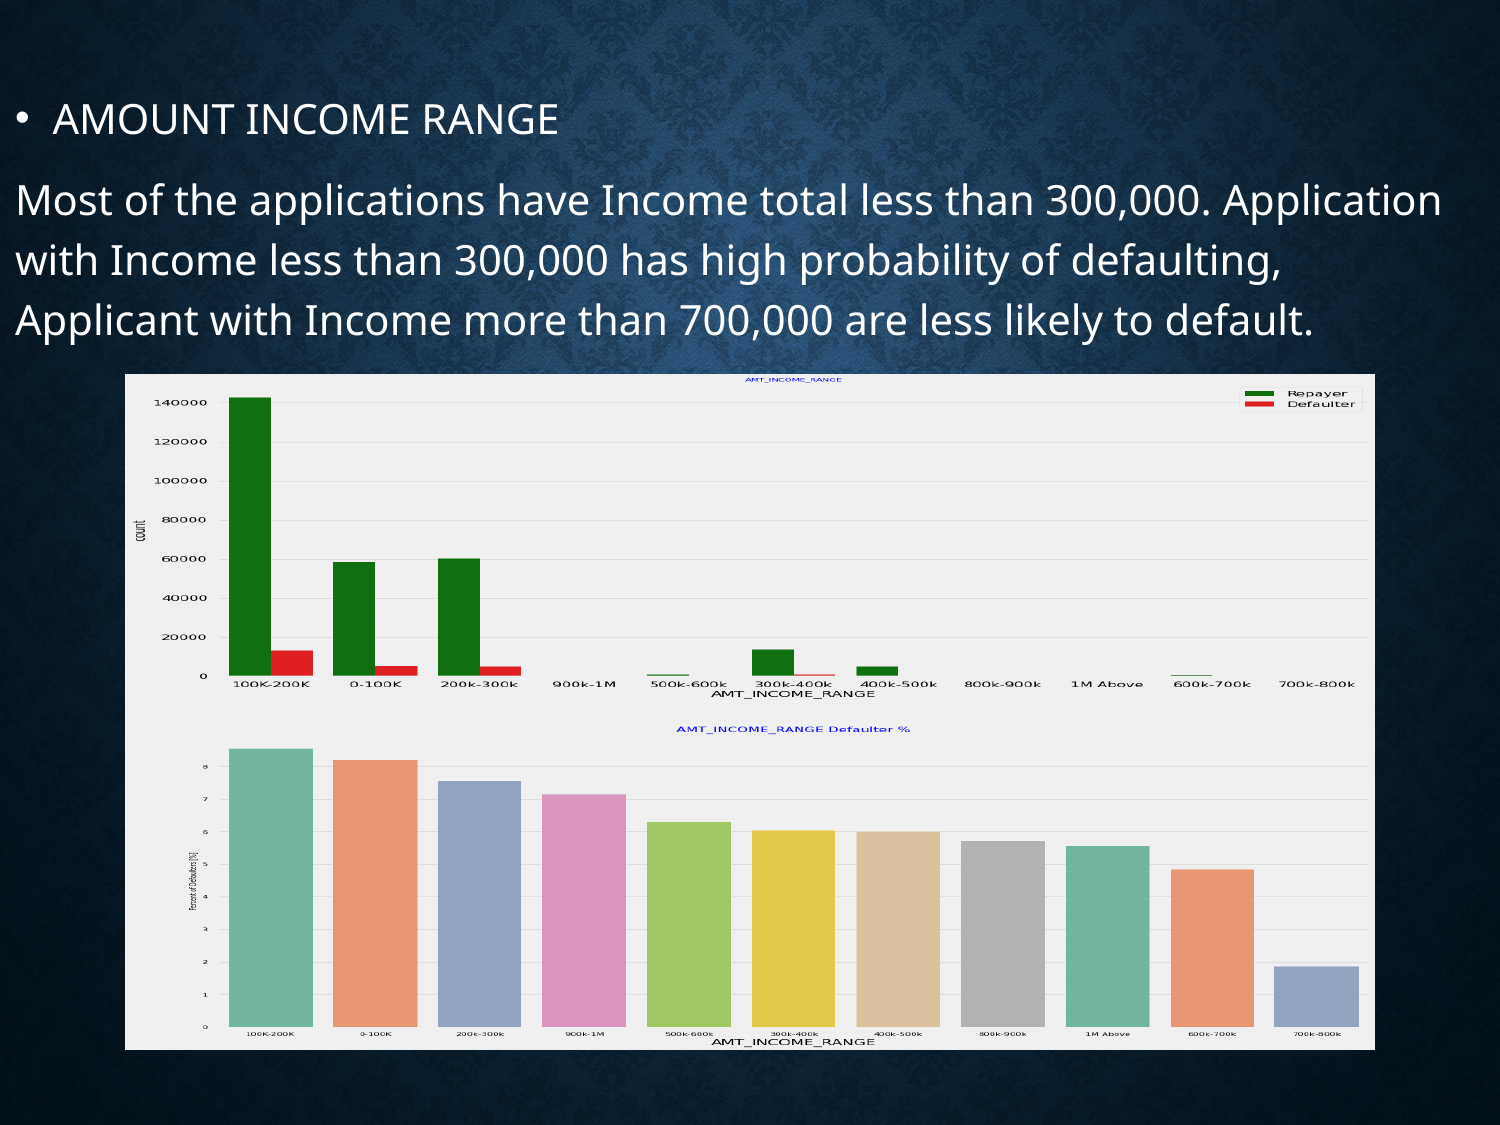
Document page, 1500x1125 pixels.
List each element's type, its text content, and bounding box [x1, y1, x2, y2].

picture [124, 374, 1376, 1051]
list AMOUNT INCOME RANGE Most of the applications have Income total less than 300,000. Application with Income less than 300,000 has high probability of defaulting, Applicant with Income more than 700,000 are less likely to default. [0, 75, 1488, 950]
